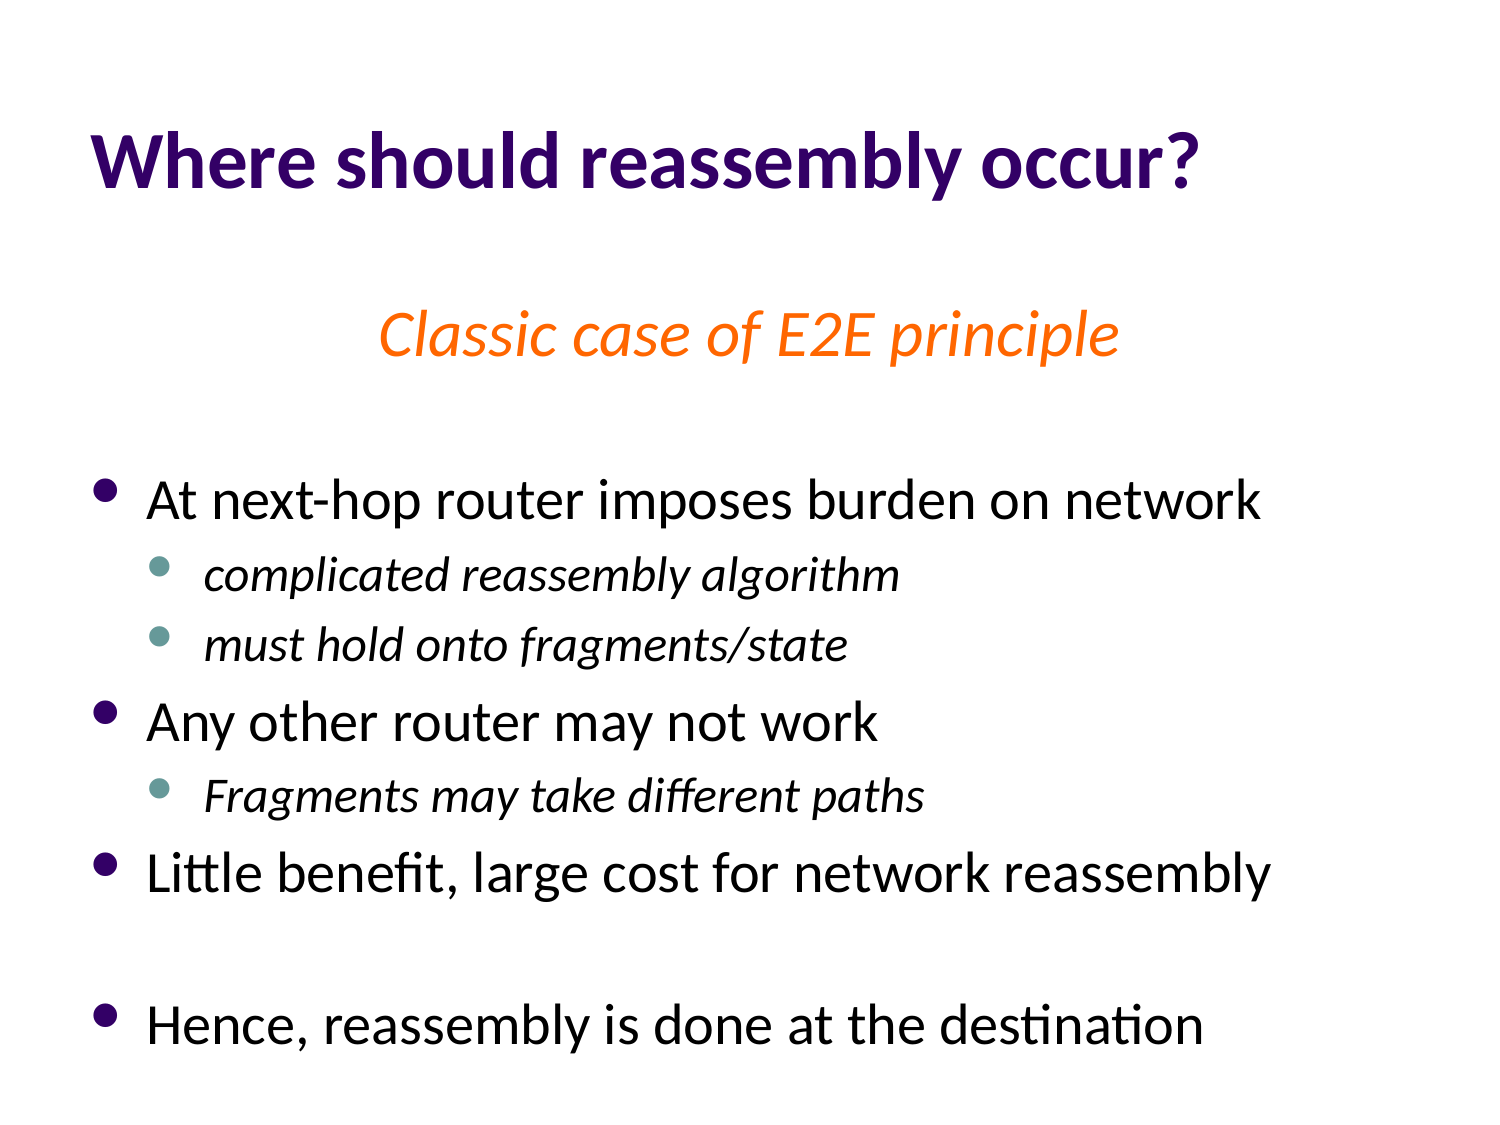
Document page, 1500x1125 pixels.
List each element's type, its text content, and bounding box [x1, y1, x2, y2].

list Classic case of E2E principle At next-hop router imposes burden on network complicated reassembly algorithm must hold onto fragments/state Any other router may not work Fragments may take different paths Little benefit, large cost for network reassembly Hence, reassembly is done at the destination [75, 282, 1425, 1006]
title Where should reassembly occur? [75, 20, 1425, 213]
